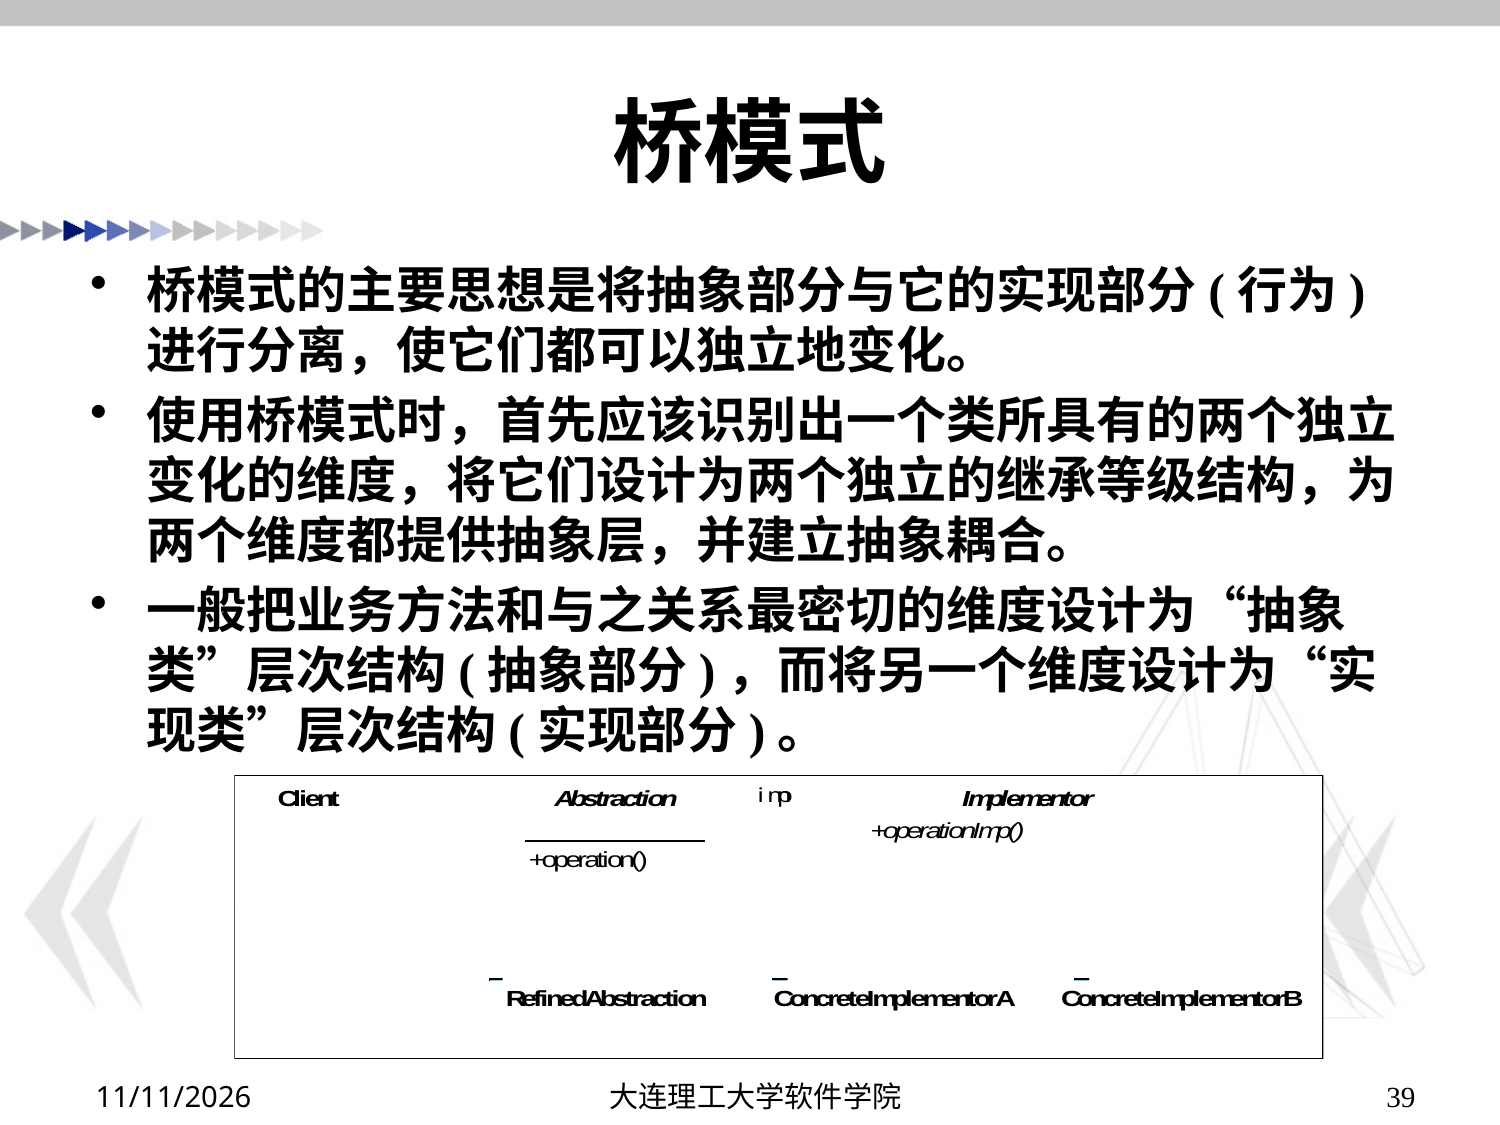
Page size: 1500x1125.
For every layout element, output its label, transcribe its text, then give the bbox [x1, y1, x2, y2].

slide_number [80, 1070, 431, 1114]
footer 大连理工大学软件学院 [517, 1070, 994, 1114]
list 桥模式的主要思想是将抽象部分与它的实现部分(行为)进行分离，使它们都可以独立地变化。 使用桥模式时，首先应该识别出一个类所具有的两个独立变化的维度，将它们设计为两个独立的继承等级结构，为两个维度都提供抽象层，并建立抽象耦合。 一般把业务方法和与之关系最密切的维度设计为“抽象类”层次结构(抽象部分)，而将另一个维度设计为“实现类”层次结构(实现部分)。 [74, 250, 1426, 776]
title 桥模式 [74, 44, 1426, 233]
slide_number 39 [1080, 1070, 1431, 1114]
picture [0, 0, 1500, 1125]
